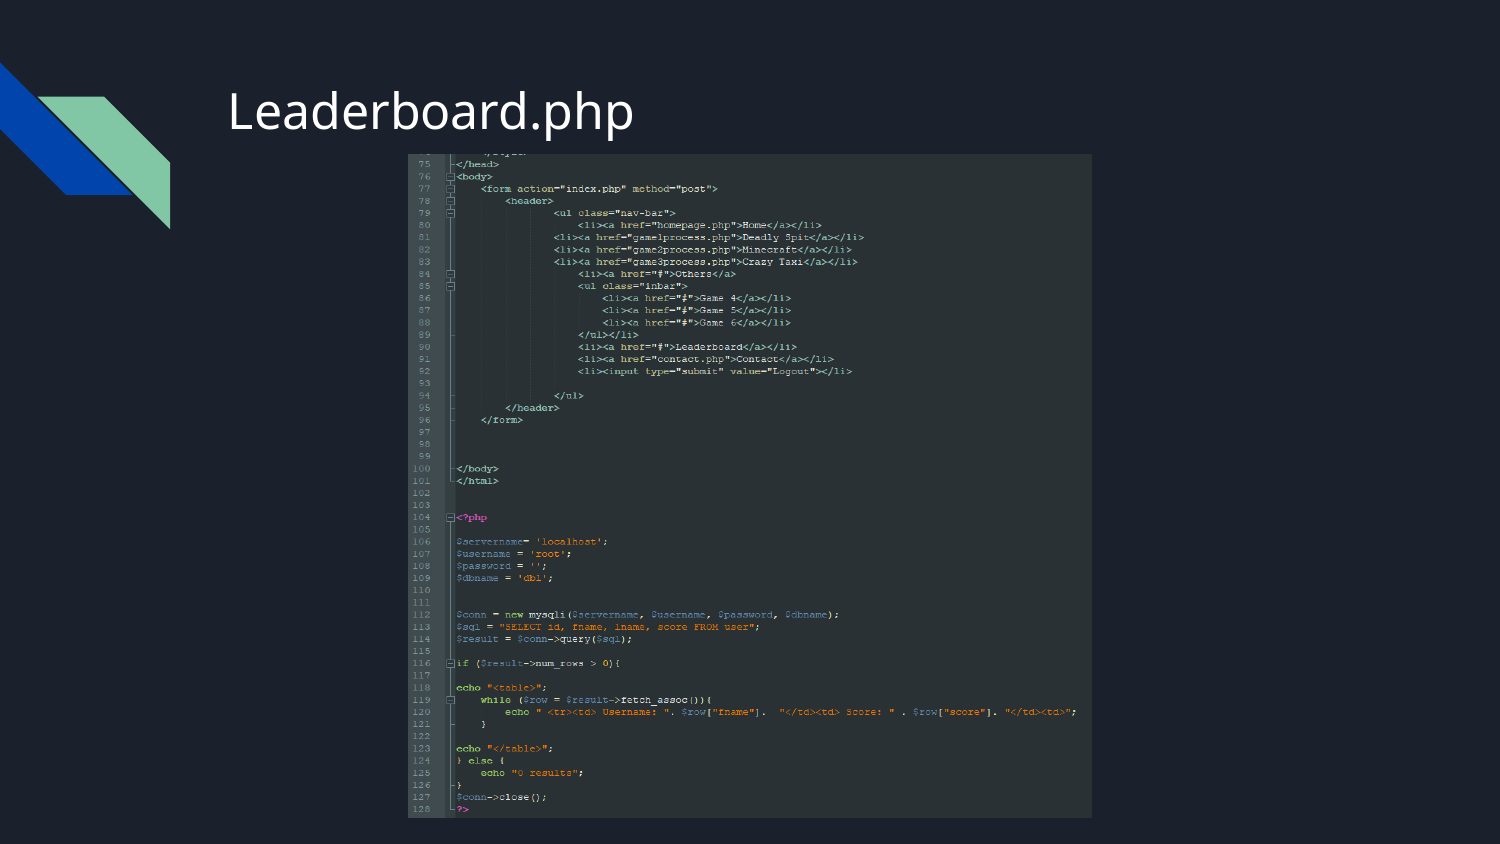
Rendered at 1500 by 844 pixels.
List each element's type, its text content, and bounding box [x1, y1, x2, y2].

title Leaderboard.php [212, 64, 1368, 215]
picture [408, 154, 1092, 818]
